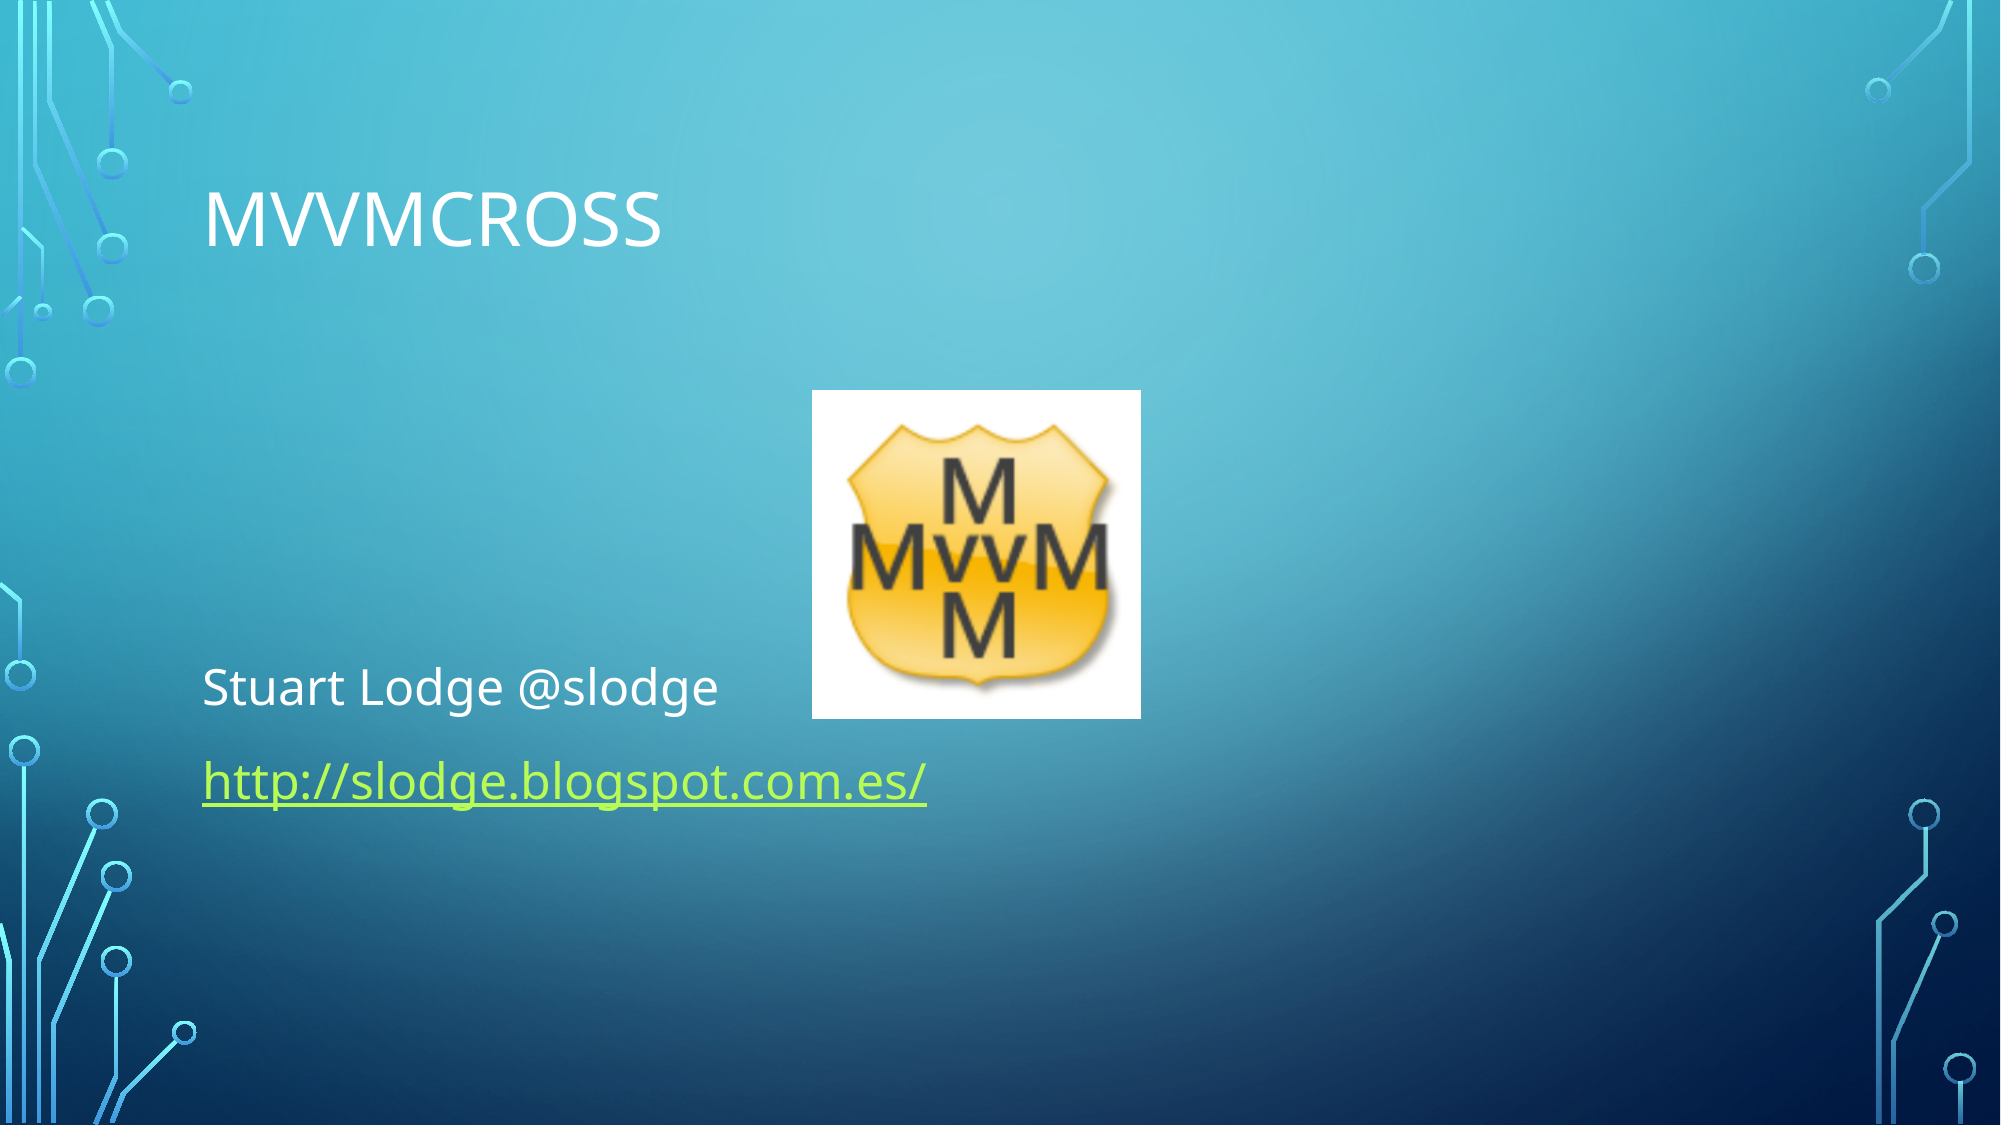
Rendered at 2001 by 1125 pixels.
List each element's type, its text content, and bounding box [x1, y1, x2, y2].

title MVVMCross [187, 101, 1813, 344]
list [811, 390, 1141, 720]
text_box Stuart Lodge @slodge http://slodge.blogspot.com.es/ [187, 368, 1813, 950]
